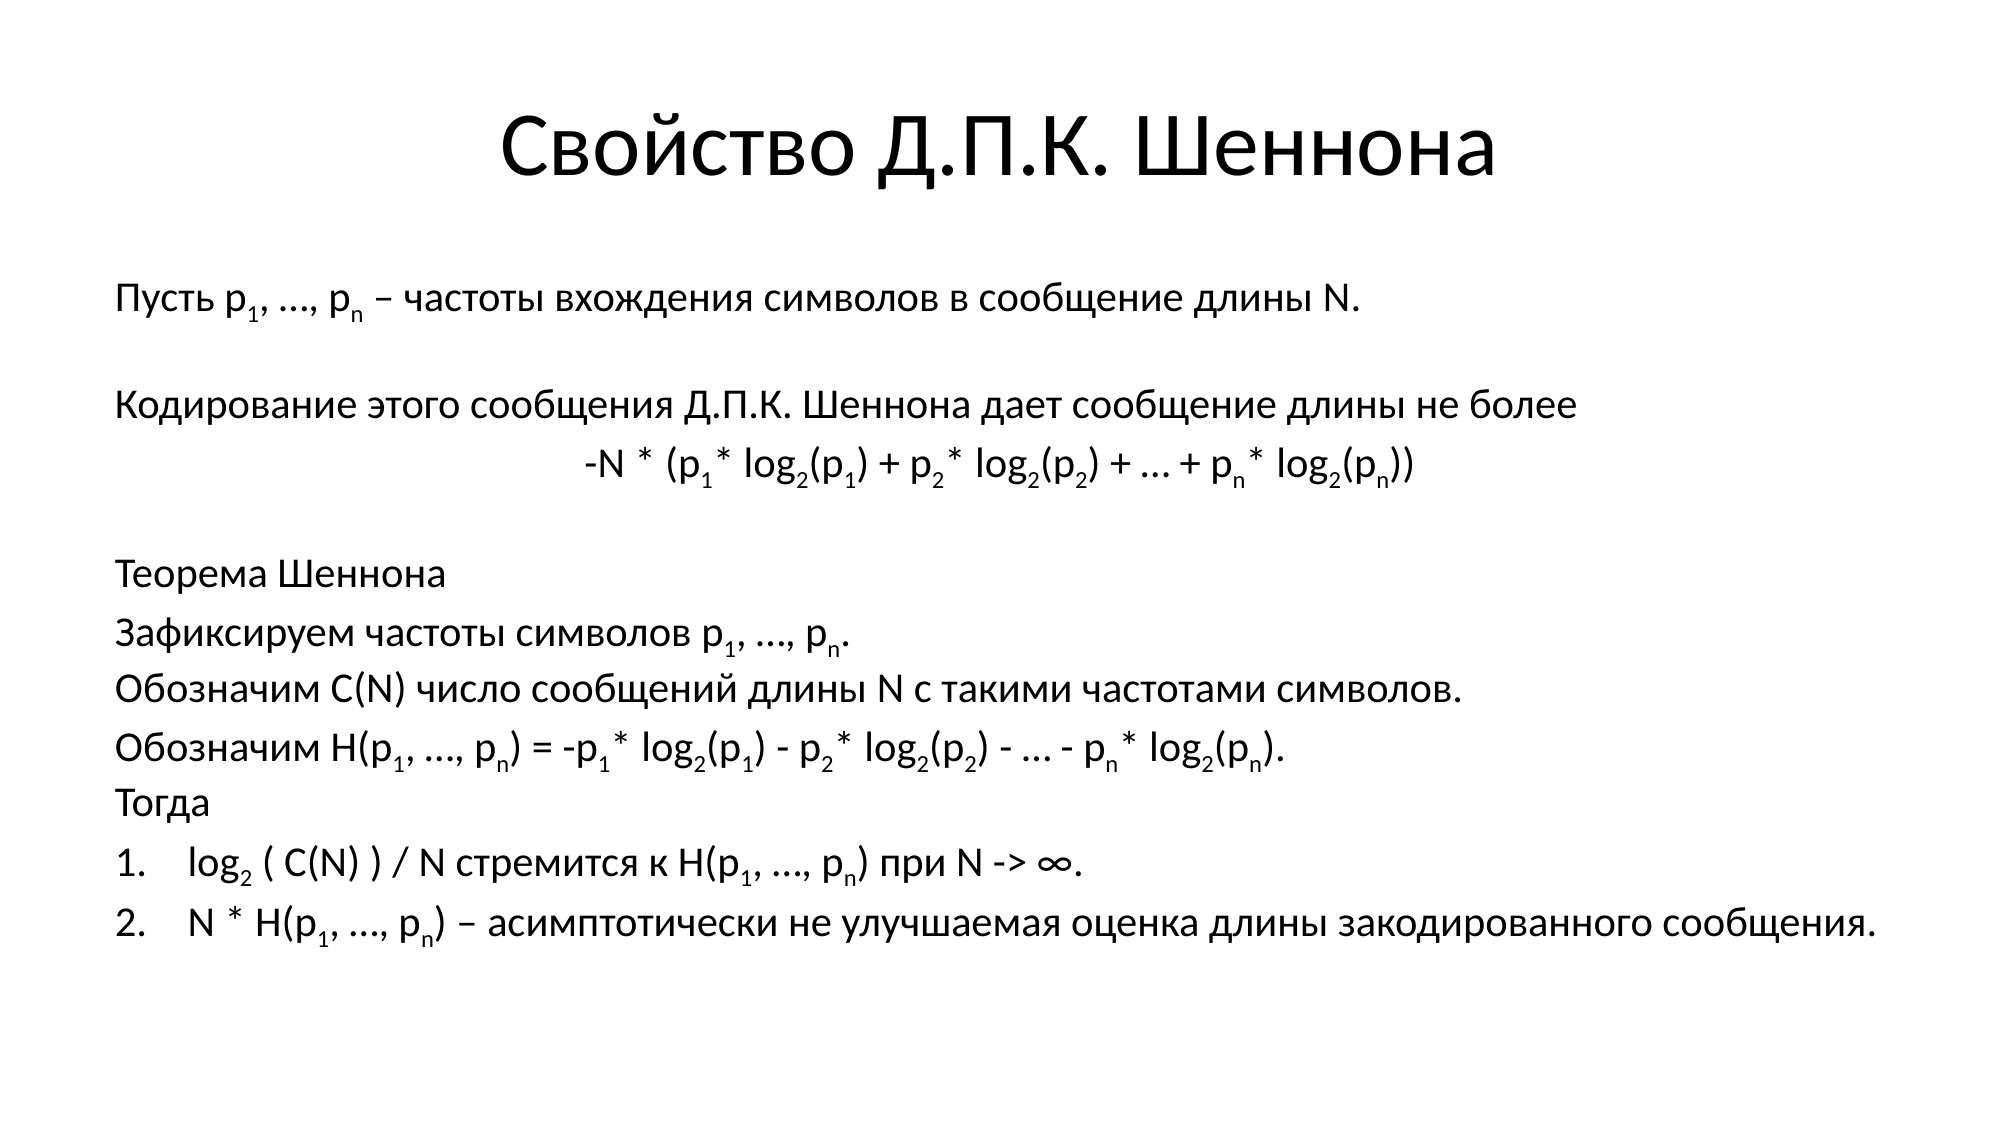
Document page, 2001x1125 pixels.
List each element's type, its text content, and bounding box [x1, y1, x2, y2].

list Пусть p1, …, pn – частоты вхождения символов в сообщение длины N. Кодирование этого сообщения Д.П.К. Шеннона дает сообщение длины не более -N * (p1* log2(p1) + p2* log2(p2) + … + pn* log2(pn)) Теорема Шеннона Зафиксируем частоты символов p1, …, pn. Обозначим C(N) число сообщений длины N с такими частотами символов. Обозначим H(p1, …, pn) = -p1* log2(p1) - p2* log2(p2) - … - pn* log2(pn). Тогда log2 ( C(N) ) / N стремится к H(p1, …, pn) при N -> ∞. N * H(p1, …, pn) – асимптотически не улучшаемая оценка длины закодированного сообщения. [99, 262, 1900, 1005]
title Свойство Д.П.К. Шеннона [99, 45, 1900, 233]
